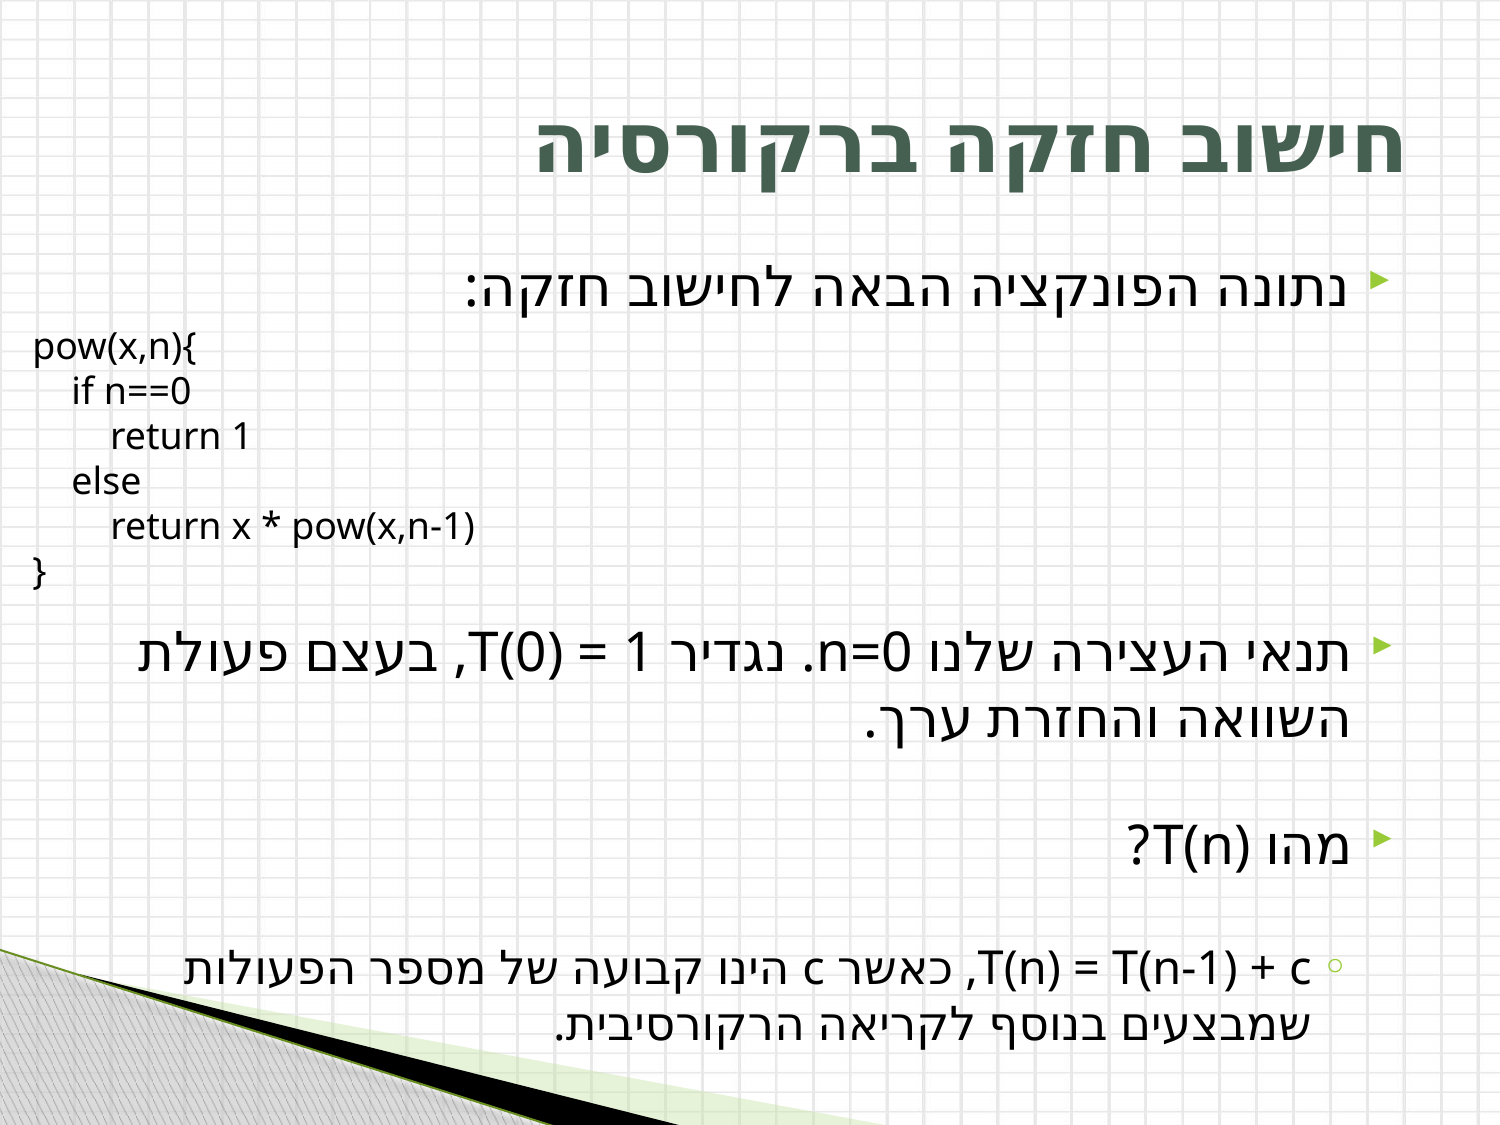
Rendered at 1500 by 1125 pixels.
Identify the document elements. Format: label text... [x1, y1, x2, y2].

list נתונה הפונקציה הבאה לחישוב חזקה: [75, 243, 1425, 362]
text_box תנאי העצירה שלנו n=0. נגדיר T(0) = 1, בעצם פעולת השוואה והחזרת ערך. מהו T(n)? T(n) = T(n-1) + c, כאשר c הינו קבועה של מספר הפעולות שמבצעים בנוסף לקריאה הרקורסיבית. [76, 609, 1427, 1059]
text_box pow(x,n){ if n==0 return 1 else return x * pow(x,n-1) } [17, 314, 597, 600]
title חישוב חזקה ברקורסיה [75, 45, 1425, 233]
